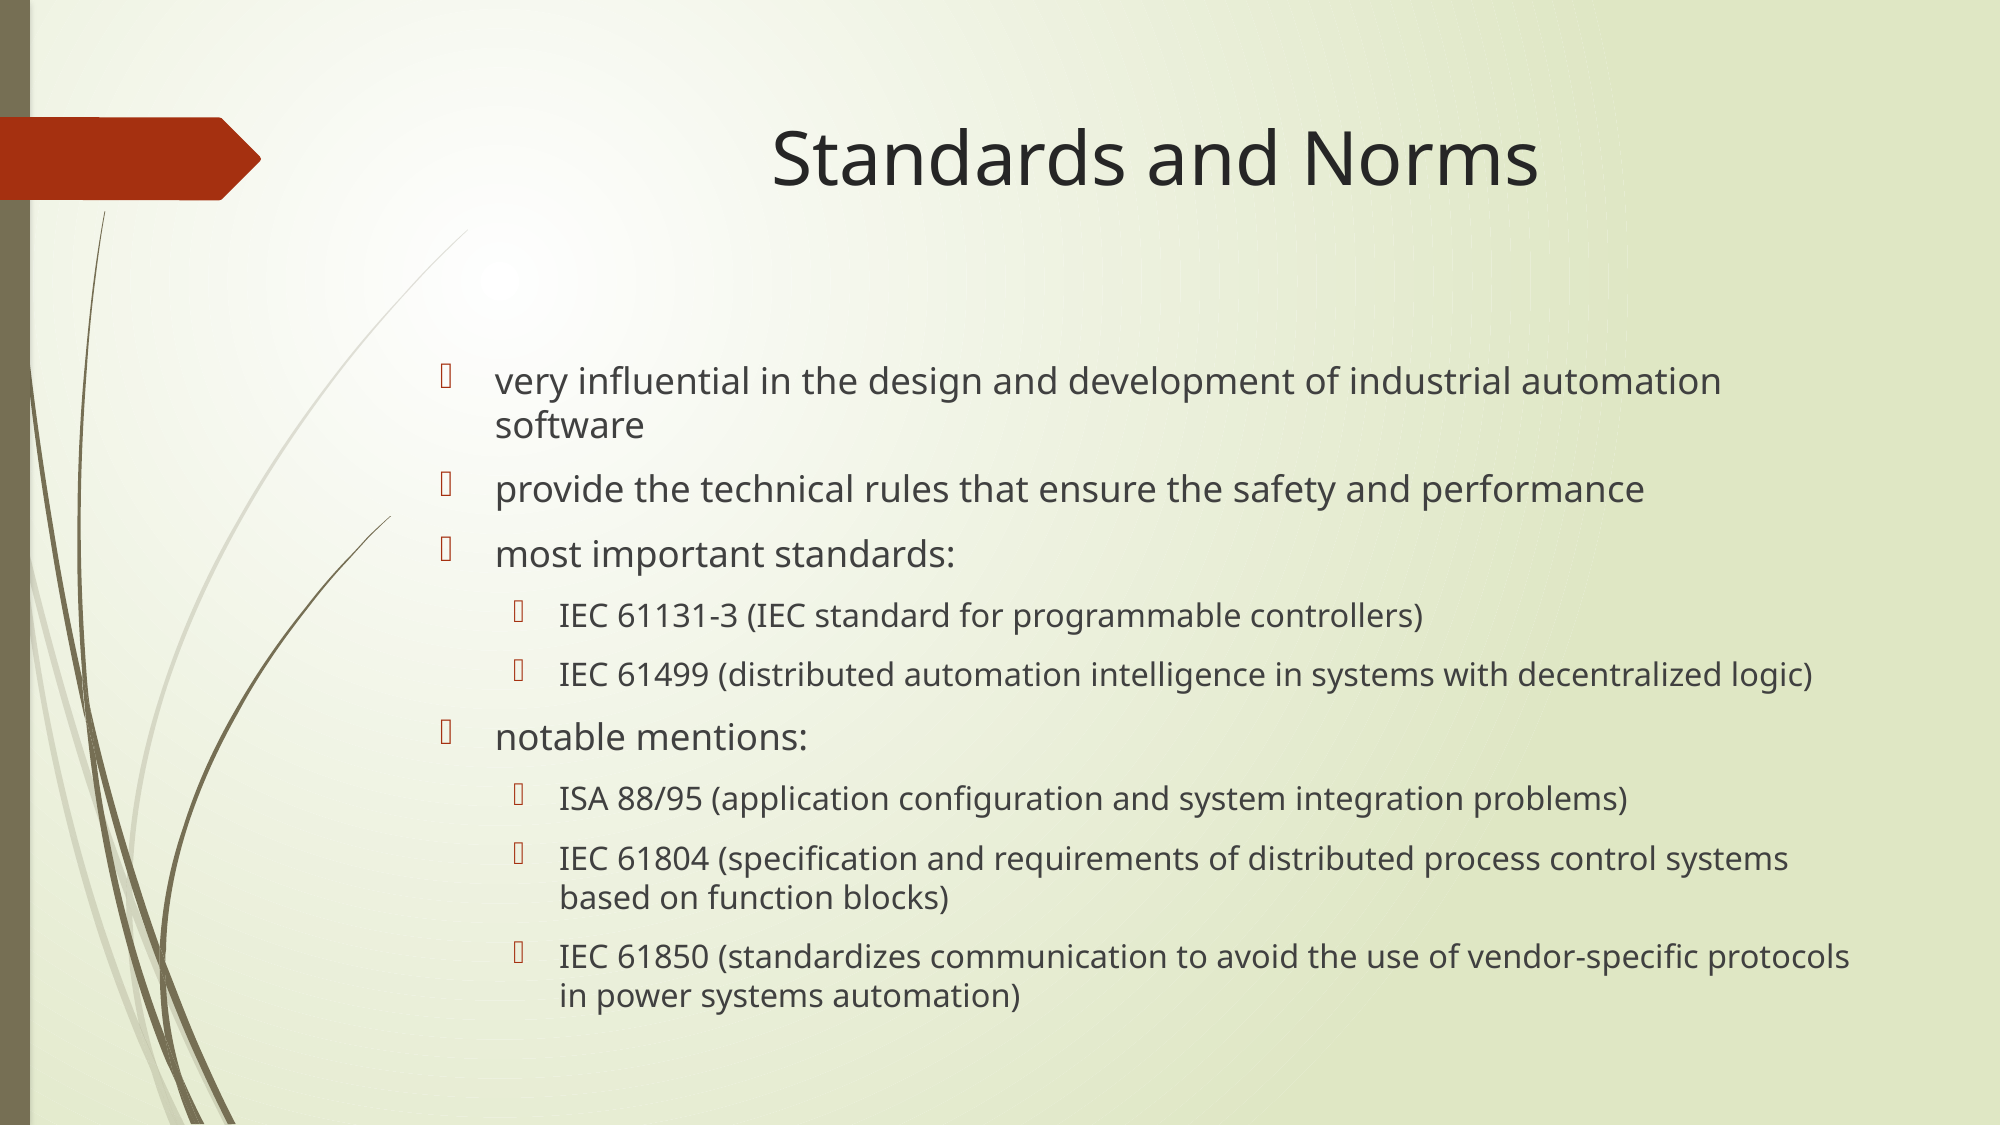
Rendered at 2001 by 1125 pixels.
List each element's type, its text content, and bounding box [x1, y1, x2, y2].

title Standards and Norms [425, 102, 1888, 313]
list very influential in the design and development of industrial automation software provide the technical rules that ensure the safety and performance most important standards: IEC 61131-3 (IEC standard for programmable controllers) IEC 61499 (distributed automation intelligence in systems with decentralized logic) notable mentions: ISA 88/95 (application configuration and system integration problems) IEC 61804 (specification and requirements of distributed process control systems based on function blocks) IEC 61850 (standardizes communication to avoid the use of vendor-specific protocols in power systems automation) [424, 350, 1888, 1023]
